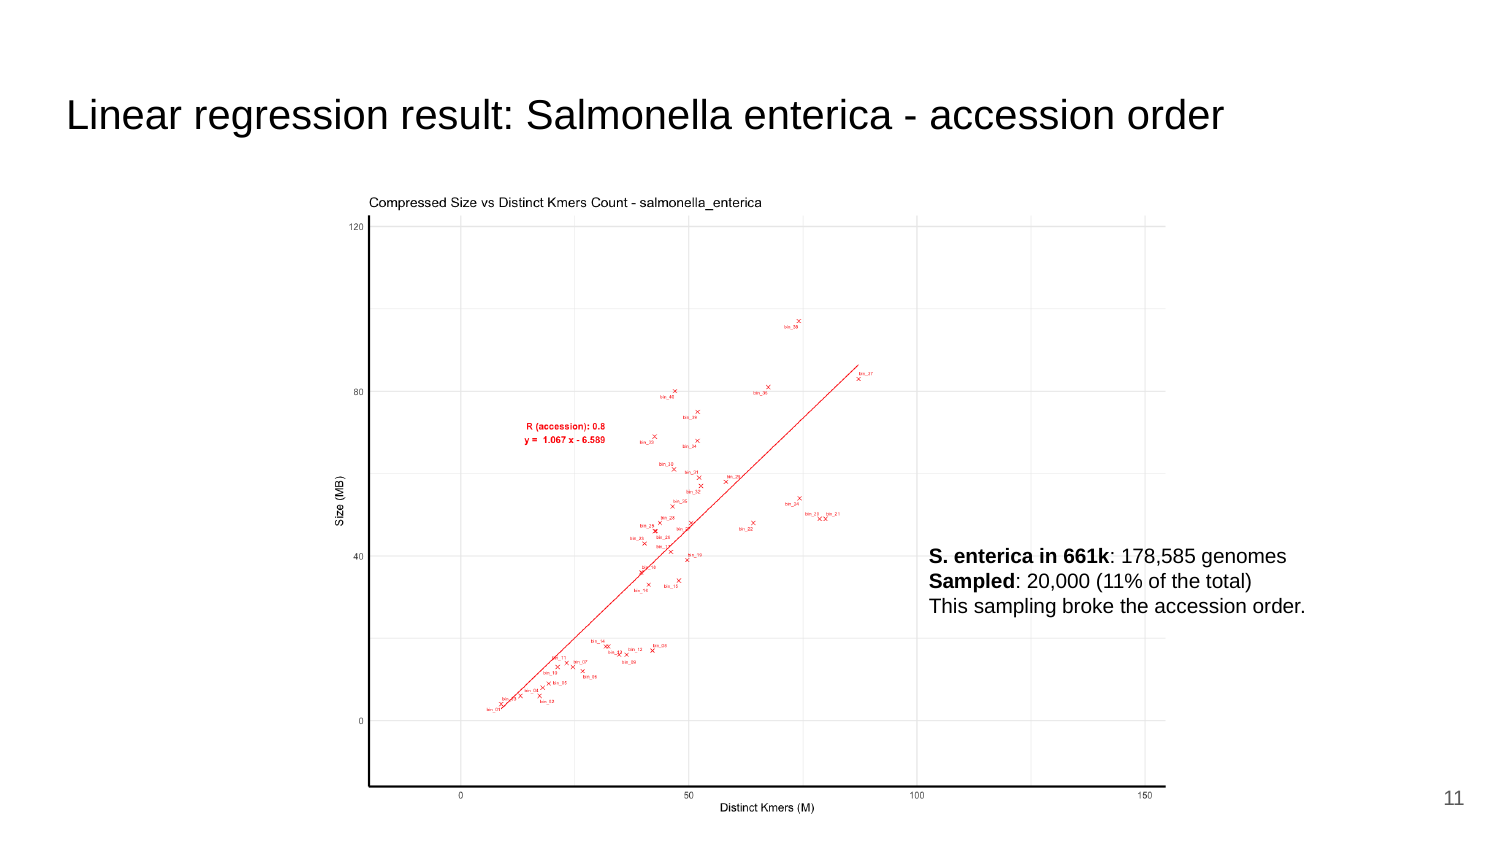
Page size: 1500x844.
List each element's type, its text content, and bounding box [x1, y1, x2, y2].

slide_number 11 [1389, 764, 1480, 830]
text_box S. enterica in 661k: 178,585 genomes Sampled: 20,000 (11% of the total) This sampling broke the accession order. [1175, 527, 1378, 633]
picture [329, 191, 1171, 819]
title Linear regression result: Salmonella enterica - accession order [51, 72, 1449, 167]
